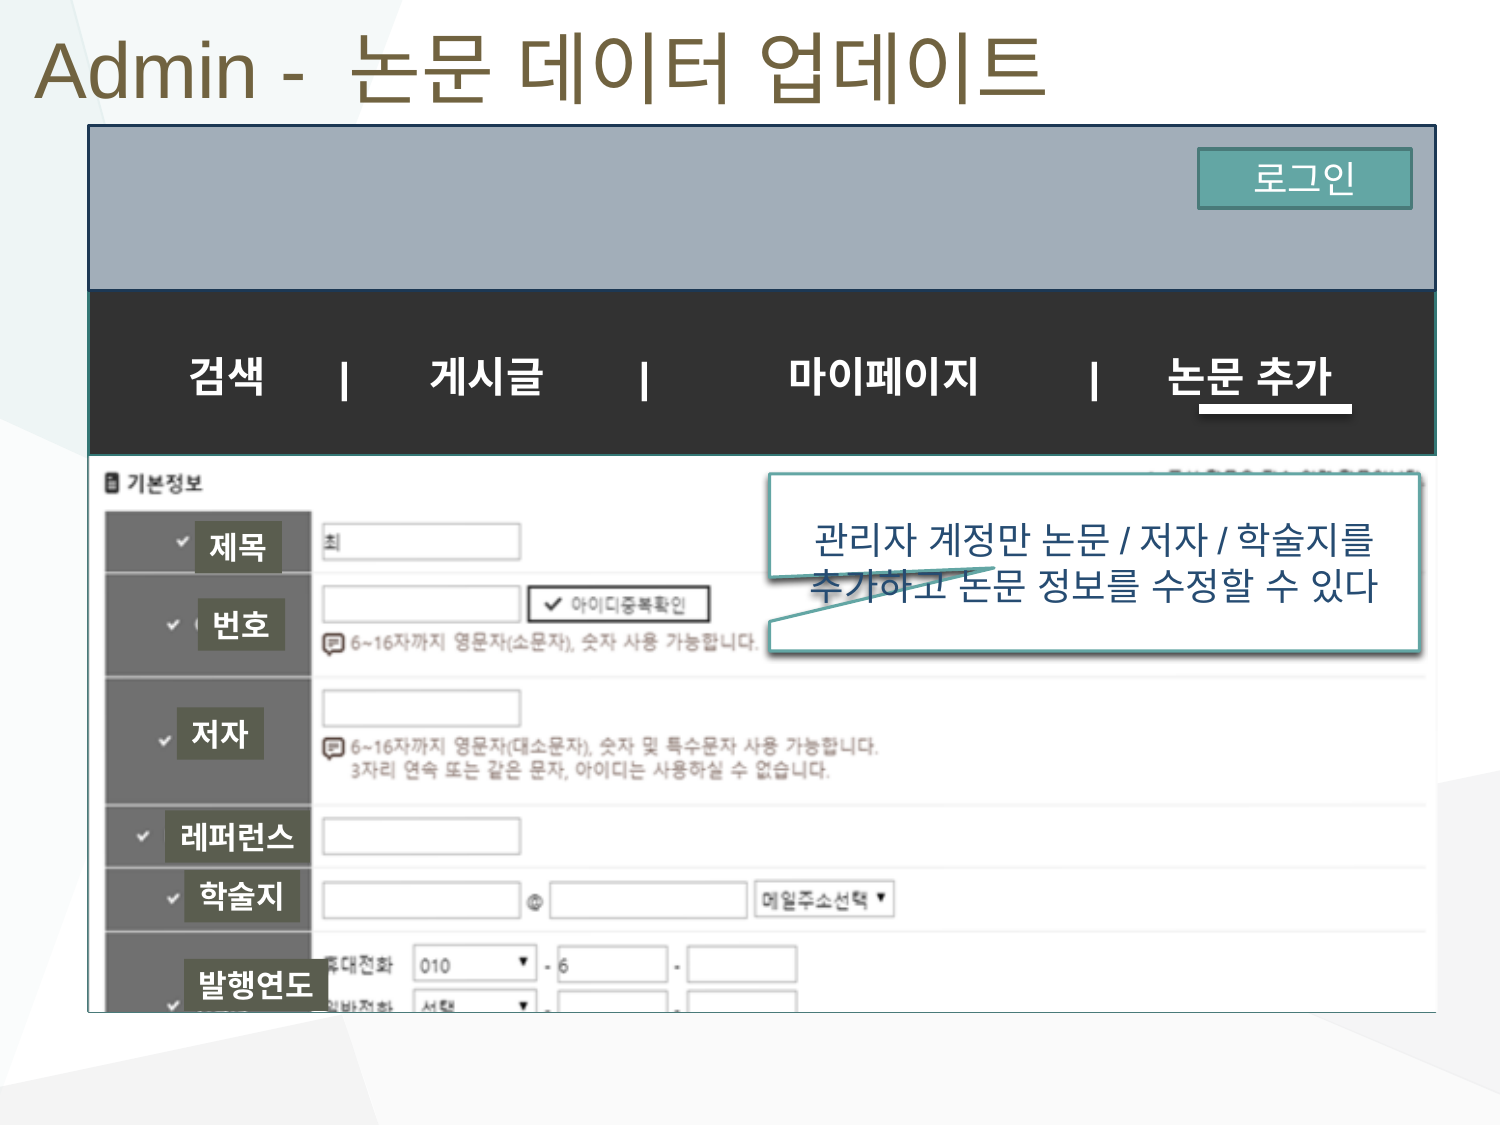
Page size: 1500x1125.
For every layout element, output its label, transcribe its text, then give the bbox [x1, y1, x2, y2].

text_box [87, 124, 1437, 289]
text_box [88, 290, 1438, 455]
title Admin - 논문 데이터 업데이트 [19, 0, 1411, 144]
picture [88, 456, 1438, 1012]
text_box 로그인 [1197, 147, 1413, 210]
